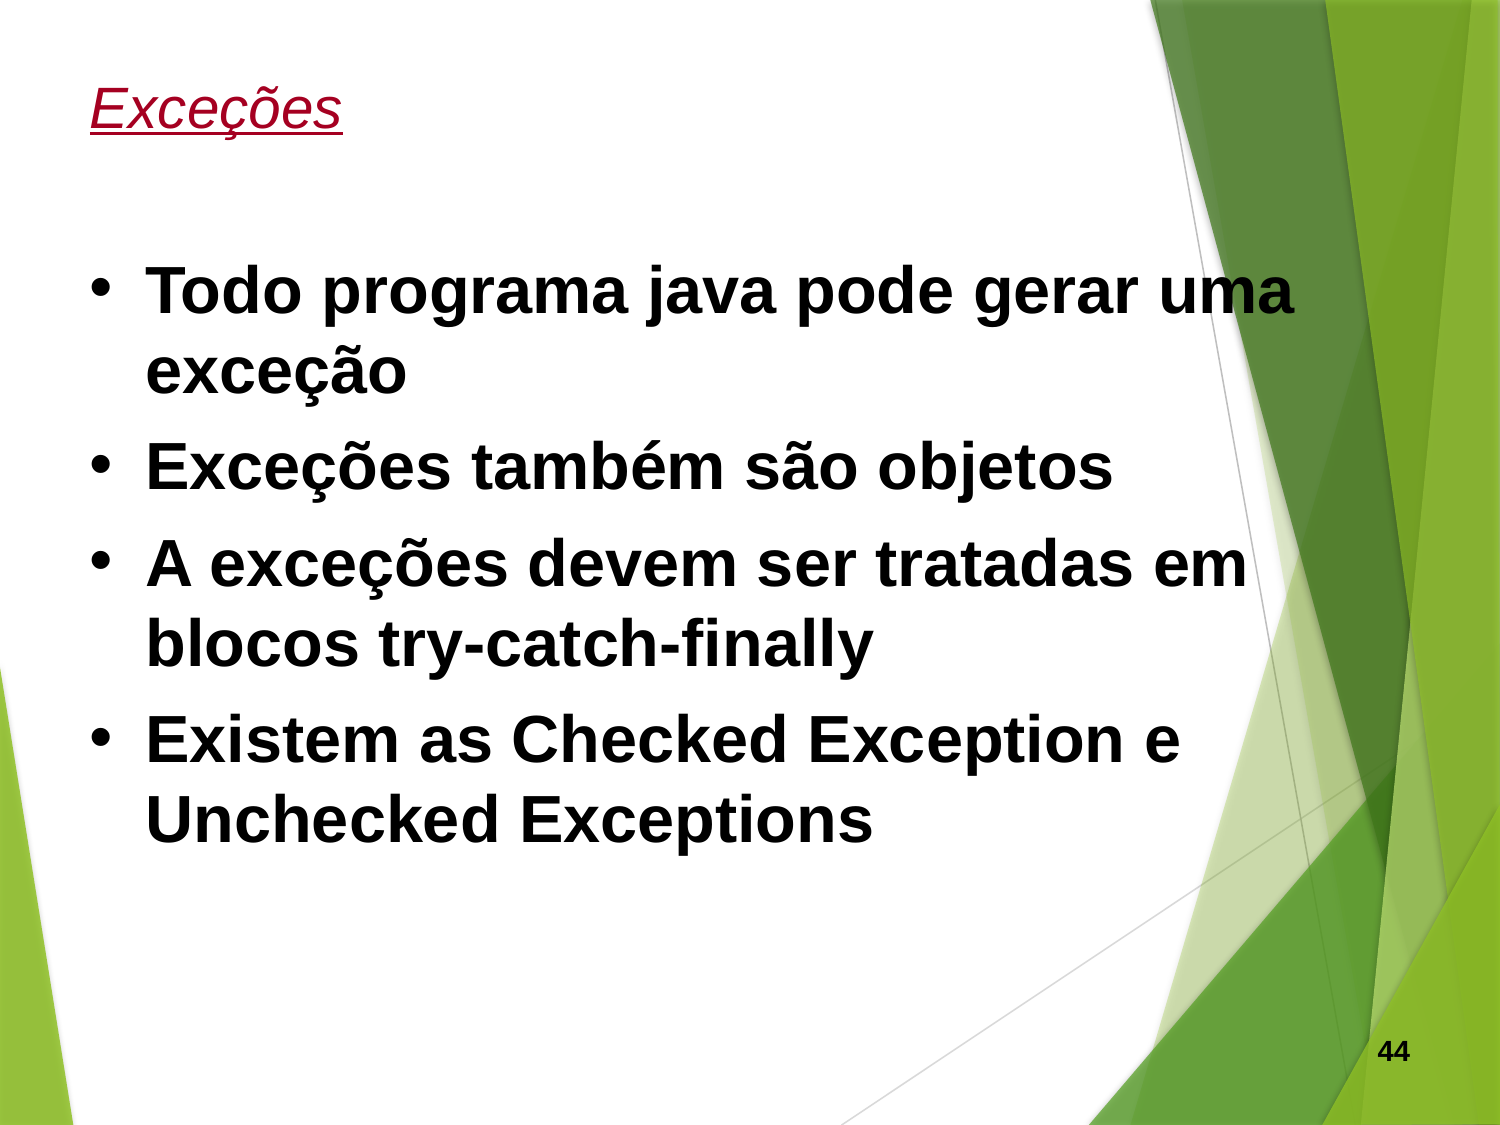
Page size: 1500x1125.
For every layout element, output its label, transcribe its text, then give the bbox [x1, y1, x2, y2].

text_box 44 [1074, 1057, 1425, 1103]
text_box Todo programa java pode gerar uma exceção Exceções também são objetos A exceções devem ser tratadas em blocos try-catch-finally Existem as Checked Exception e Unchecked Exceptions [74, 238, 1425, 1057]
text_box Exceções [74, 62, 1246, 148]
